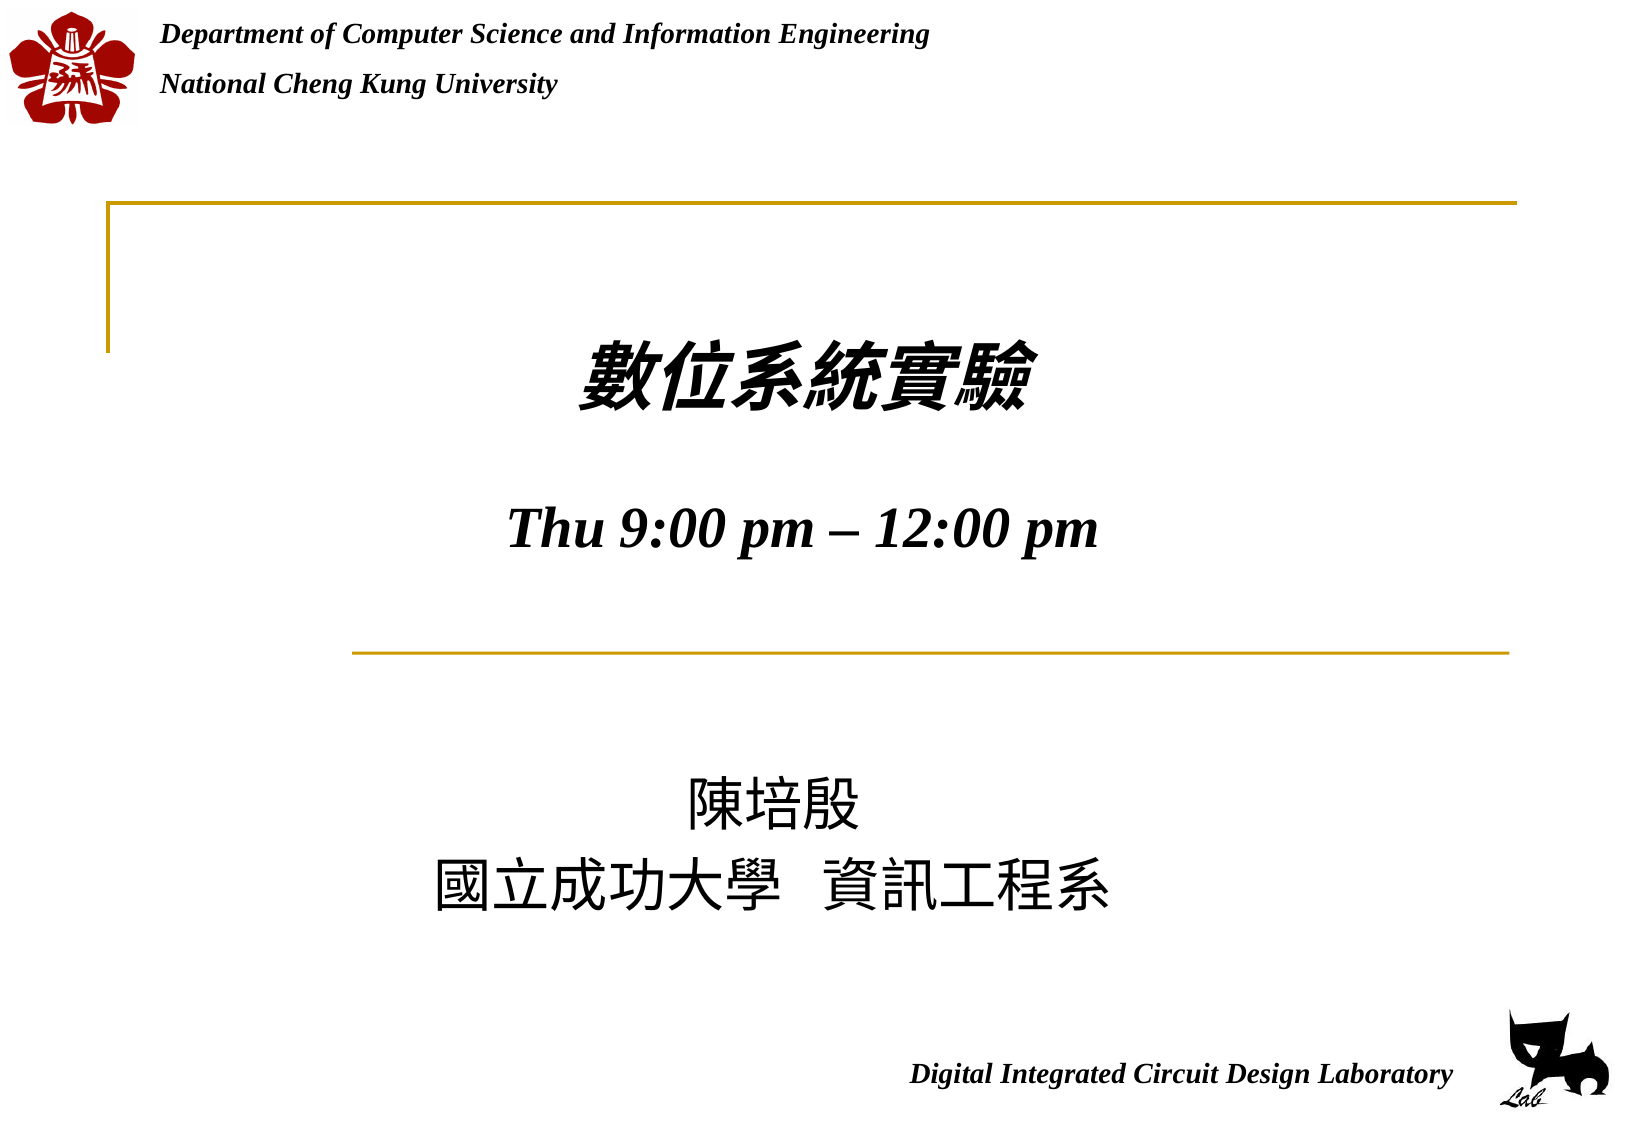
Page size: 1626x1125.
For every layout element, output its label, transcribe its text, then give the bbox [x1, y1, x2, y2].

text_box 數位系統實驗 Thu 9:00 pm – 12:00 pm [125, 321, 1481, 556]
subtitle 陳培殷 國立成功大學 資訊工程系 [191, 759, 1356, 993]
picture [6, 7, 140, 126]
picture [1483, 999, 1619, 1118]
